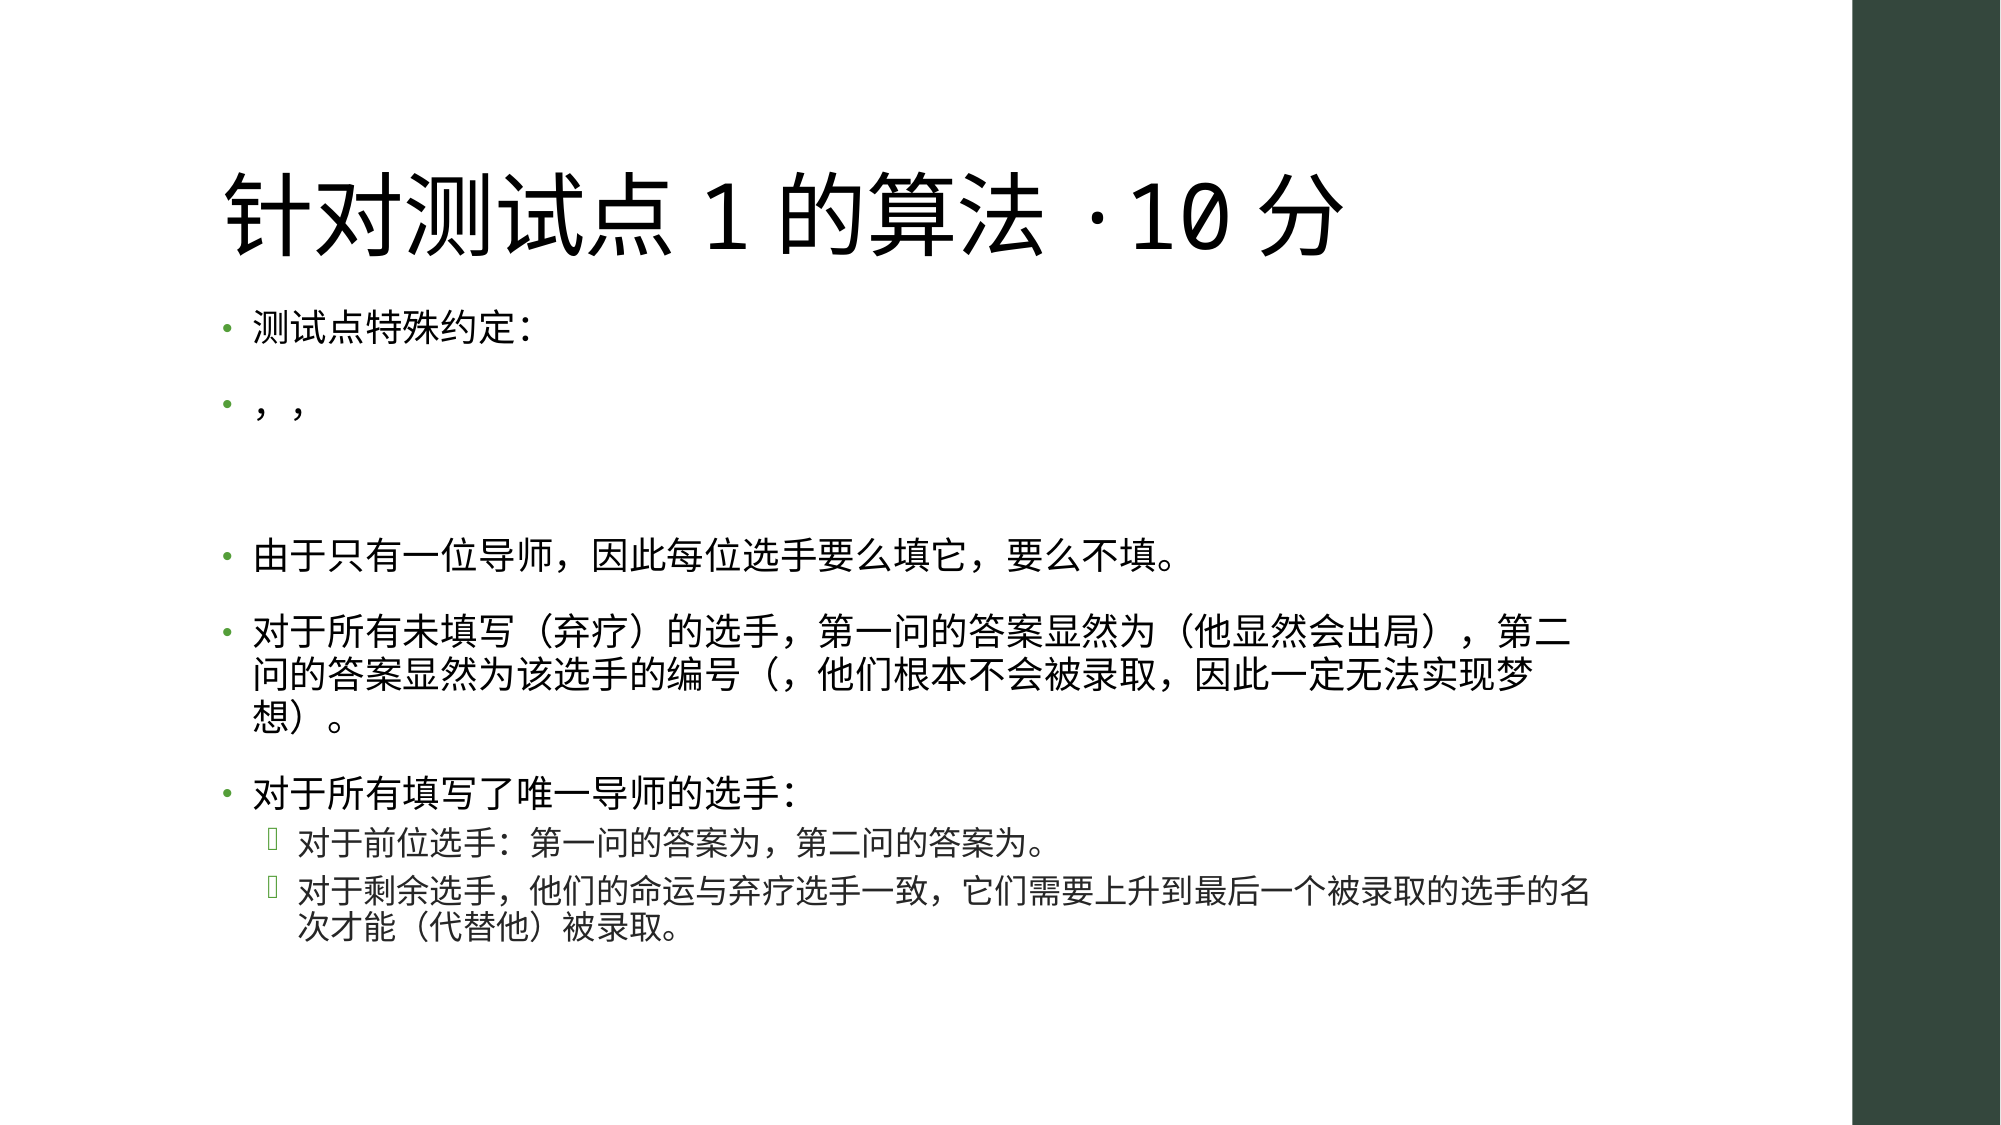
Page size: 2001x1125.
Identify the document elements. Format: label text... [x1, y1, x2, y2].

title 针对测试点1的算法·10分 [206, 60, 1797, 278]
